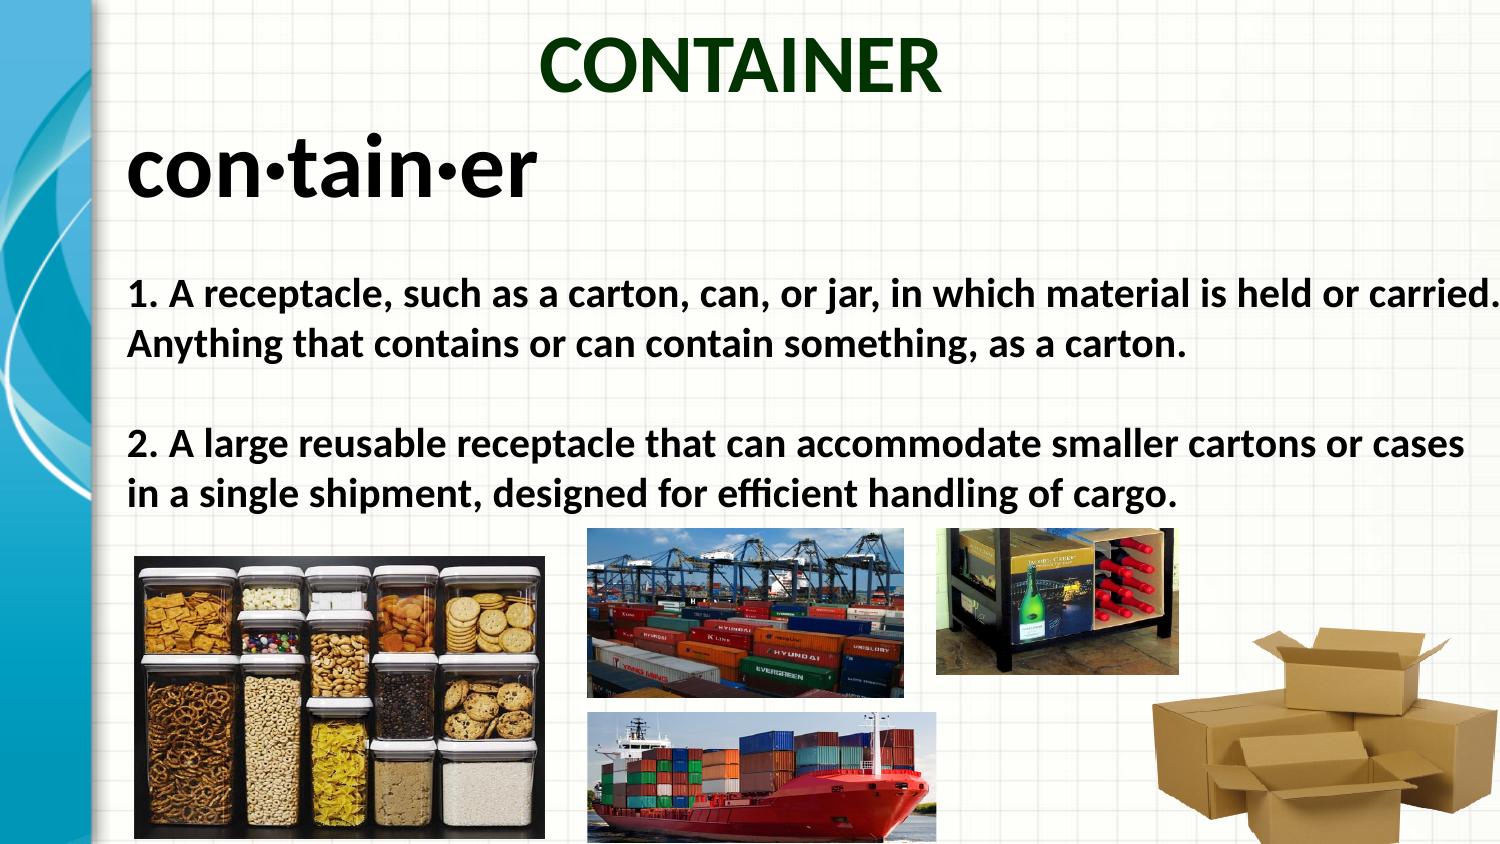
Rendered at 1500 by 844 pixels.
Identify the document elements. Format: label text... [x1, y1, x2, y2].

text_box con·tain·er 1. A receptacle, such as a carton, can, or jar, in which material is held or carried. Anything that contains or can contain something, as a carton. 2. A large reusable receptacle that can accommodate smaller cartons or cases in a single shipment, designed for efficient handling of cargo. [112, 98, 1500, 574]
text_box Container [0, 1, 1500, 94]
picture [0, 94, 1500, 844]
